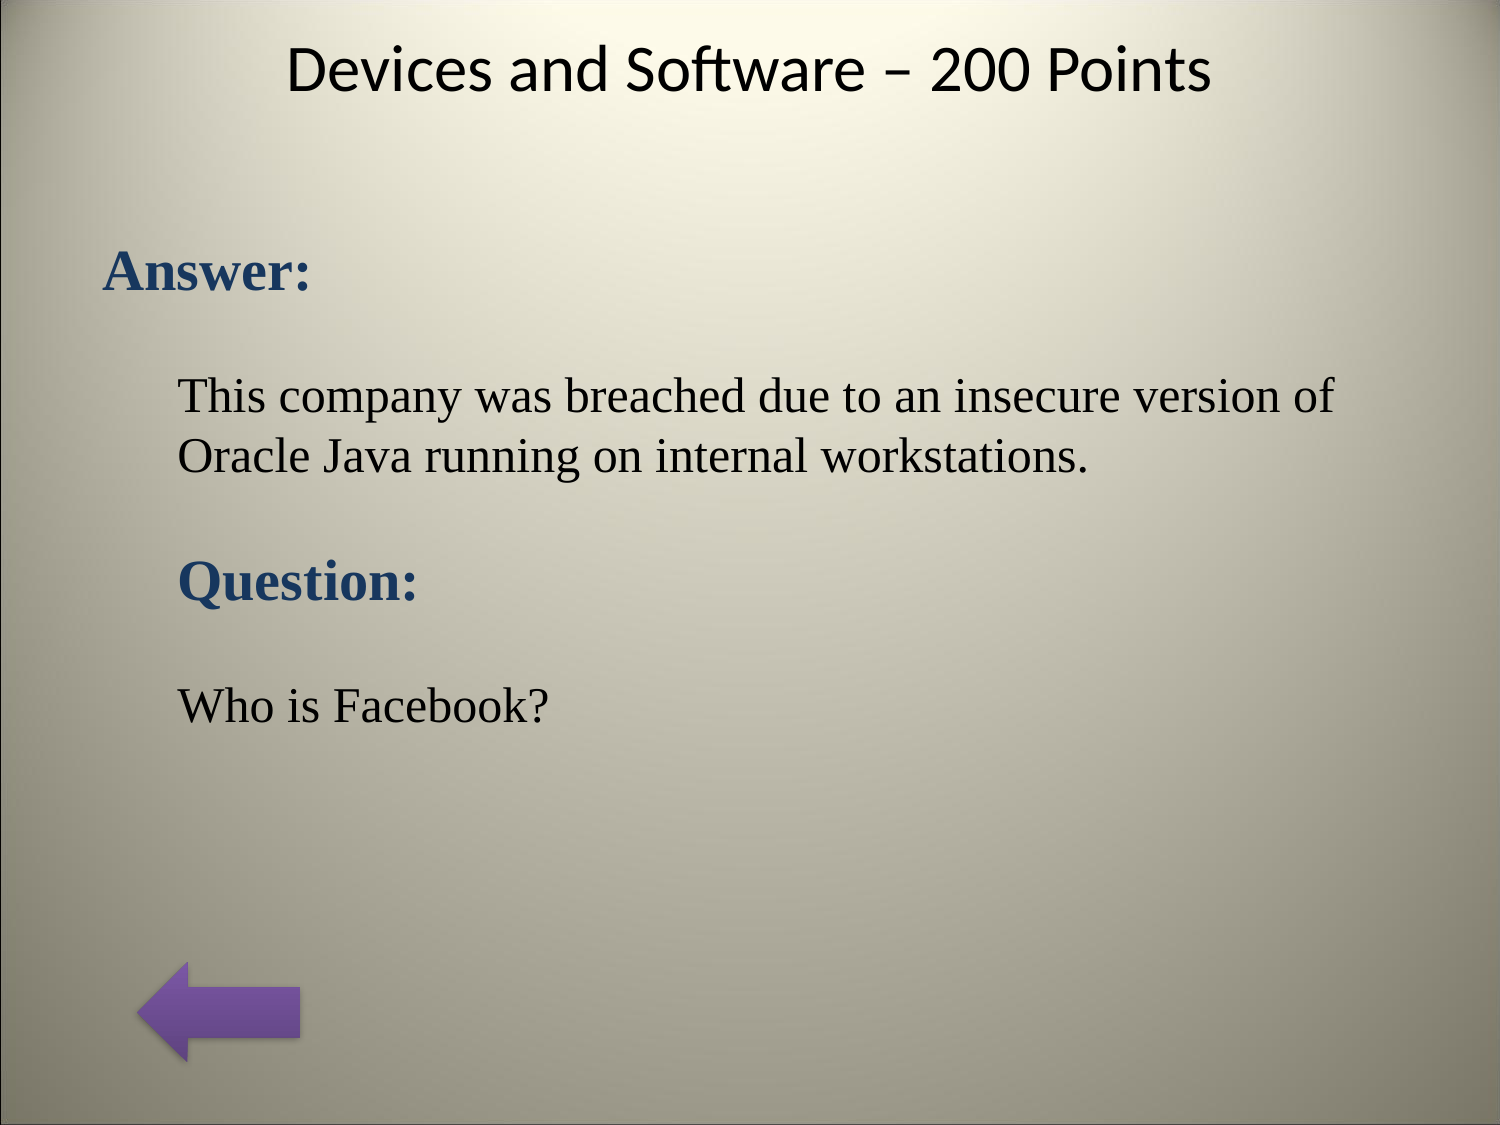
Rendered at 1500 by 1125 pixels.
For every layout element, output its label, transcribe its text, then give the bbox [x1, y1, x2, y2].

text_box Answer: This company was breached due to an insecure version of Oracle Java running on internal workstations. Question: Who is Facebook? [87, 224, 1438, 740]
picture [0, 0, 1500, 1125]
text_box [137, 962, 300, 1063]
title Devices and Software – 200 Points [75, 0, 1425, 130]
